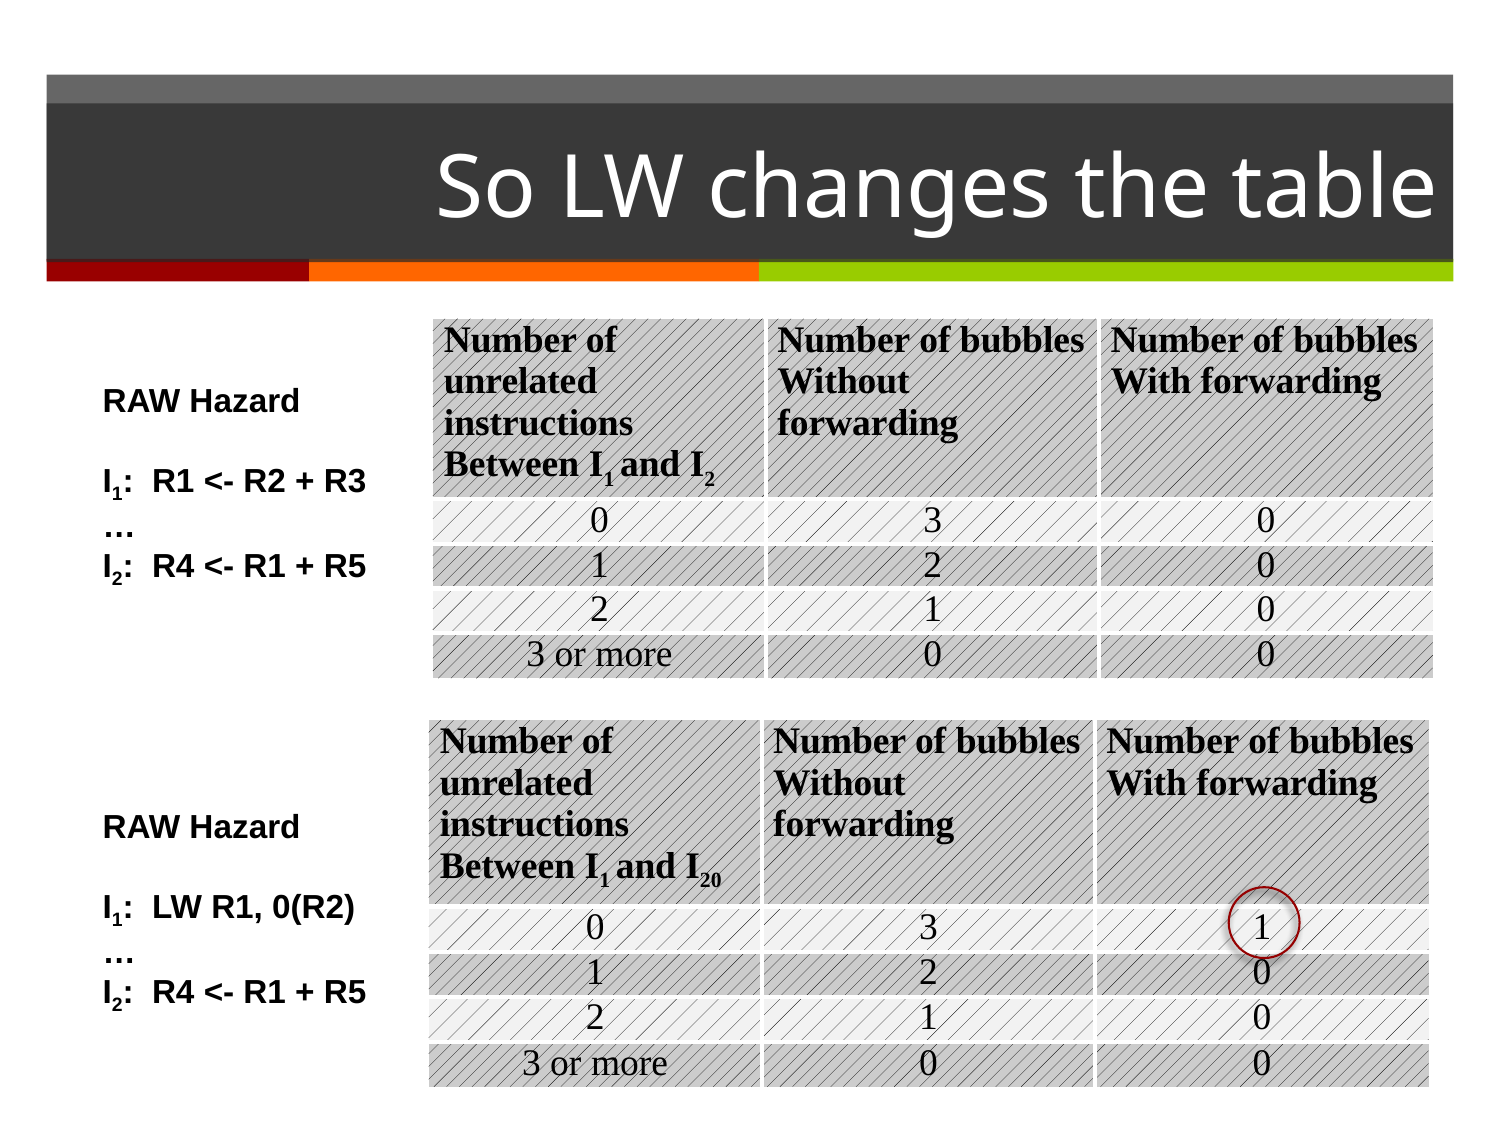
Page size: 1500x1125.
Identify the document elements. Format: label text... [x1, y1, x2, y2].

table_cell 1 [1297, 909, 1429, 950]
table_cell 0 [1101, 546, 1433, 586]
table_cell 3 or more [433, 635, 764, 678]
table_cell 0 [429, 909, 760, 950]
table_cell 0 [1101, 591, 1433, 631]
table_cell 0 [768, 635, 1097, 678]
table_header Number of unrelated instructions Between I1 and I20 [429, 720, 760, 904]
table_cell 1 [768, 591, 1097, 631]
table_cell 3 or more [429, 1044, 760, 1087]
text_box RAW Hazard I1: LW R1, 0(R2) … I2: R4 <- R1 + R5 [87, 797, 408, 1023]
table_cell 3 [768, 501, 1097, 542]
table_cell 2 [764, 954, 1093, 995]
table_cell 1 [764, 999, 1093, 1040]
table_cell 0 [1097, 954, 1429, 995]
table_cell 0 [1097, 999, 1429, 1040]
table_cell 0 [1097, 1044, 1429, 1087]
text_box [1227, 886, 1301, 960]
table_header Number of bubbles Without forwarding [768, 319, 1097, 497]
table_header Number of bubbles With forwarding [1097, 720, 1429, 904]
table_cell 2 [433, 591, 764, 631]
table_cell 0 [1101, 501, 1433, 542]
table_cell 2 [768, 546, 1097, 586]
table_cell 2 [429, 999, 760, 1040]
table_cell 3 [764, 909, 1093, 950]
table_cell 1 [429, 954, 760, 995]
table_cell 0 [1101, 635, 1433, 678]
table_header Number of bubbles Without forwarding [764, 720, 1093, 904]
table_header Number of bubbles With forwarding [1101, 319, 1433, 497]
table_cell 1 [433, 546, 764, 586]
table_cell 0 [764, 1044, 1093, 1087]
table_header Number of unrelated instructions Between I1 and I2 [433, 319, 764, 497]
table_cell 1 [1097, 909, 1227, 950]
table_cell 0 [433, 501, 764, 542]
text_box RAW Hazard I1: R1 <- R2 + R3 … I2: R4 <- R1 + R5 [87, 371, 408, 597]
title So LW changes the table [46, 103, 1454, 263]
